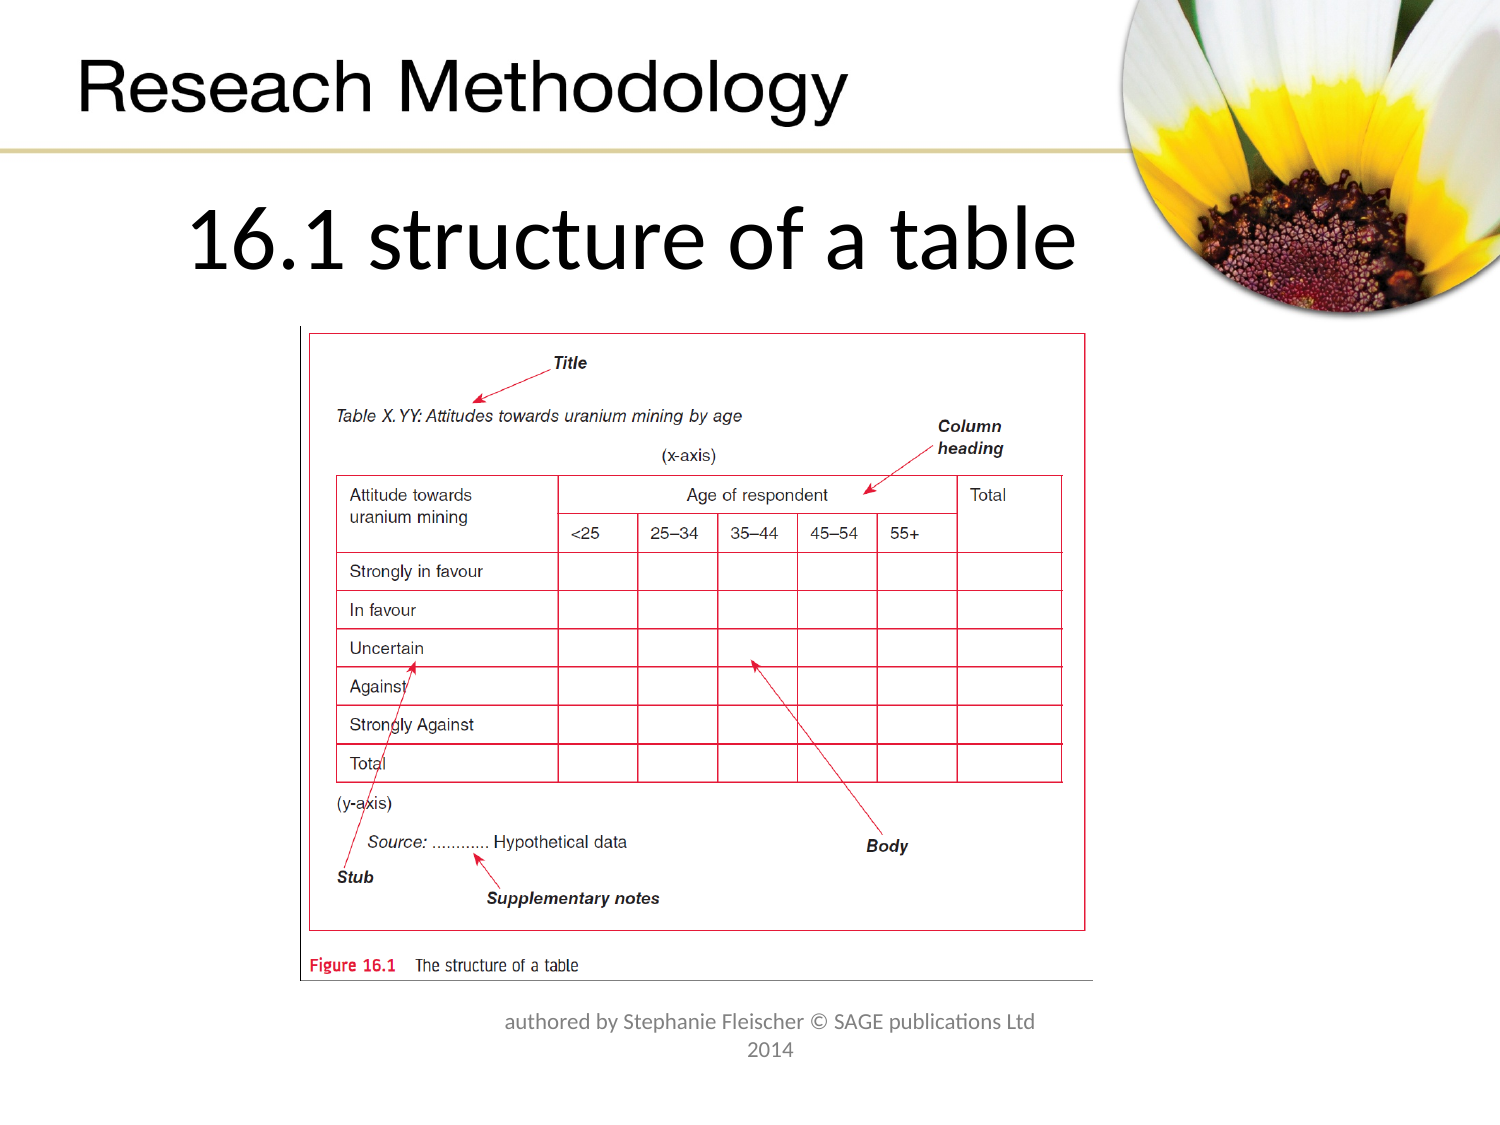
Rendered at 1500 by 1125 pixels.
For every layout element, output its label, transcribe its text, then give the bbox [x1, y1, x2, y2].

picture [0, 0, 1500, 1125]
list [299, 325, 1093, 981]
title 16.1 structure of a table [64, 150, 1200, 315]
text_box authored by Stephanie Fleischer © SAGE publications Ltd 2014 [466, 999, 1075, 1070]
